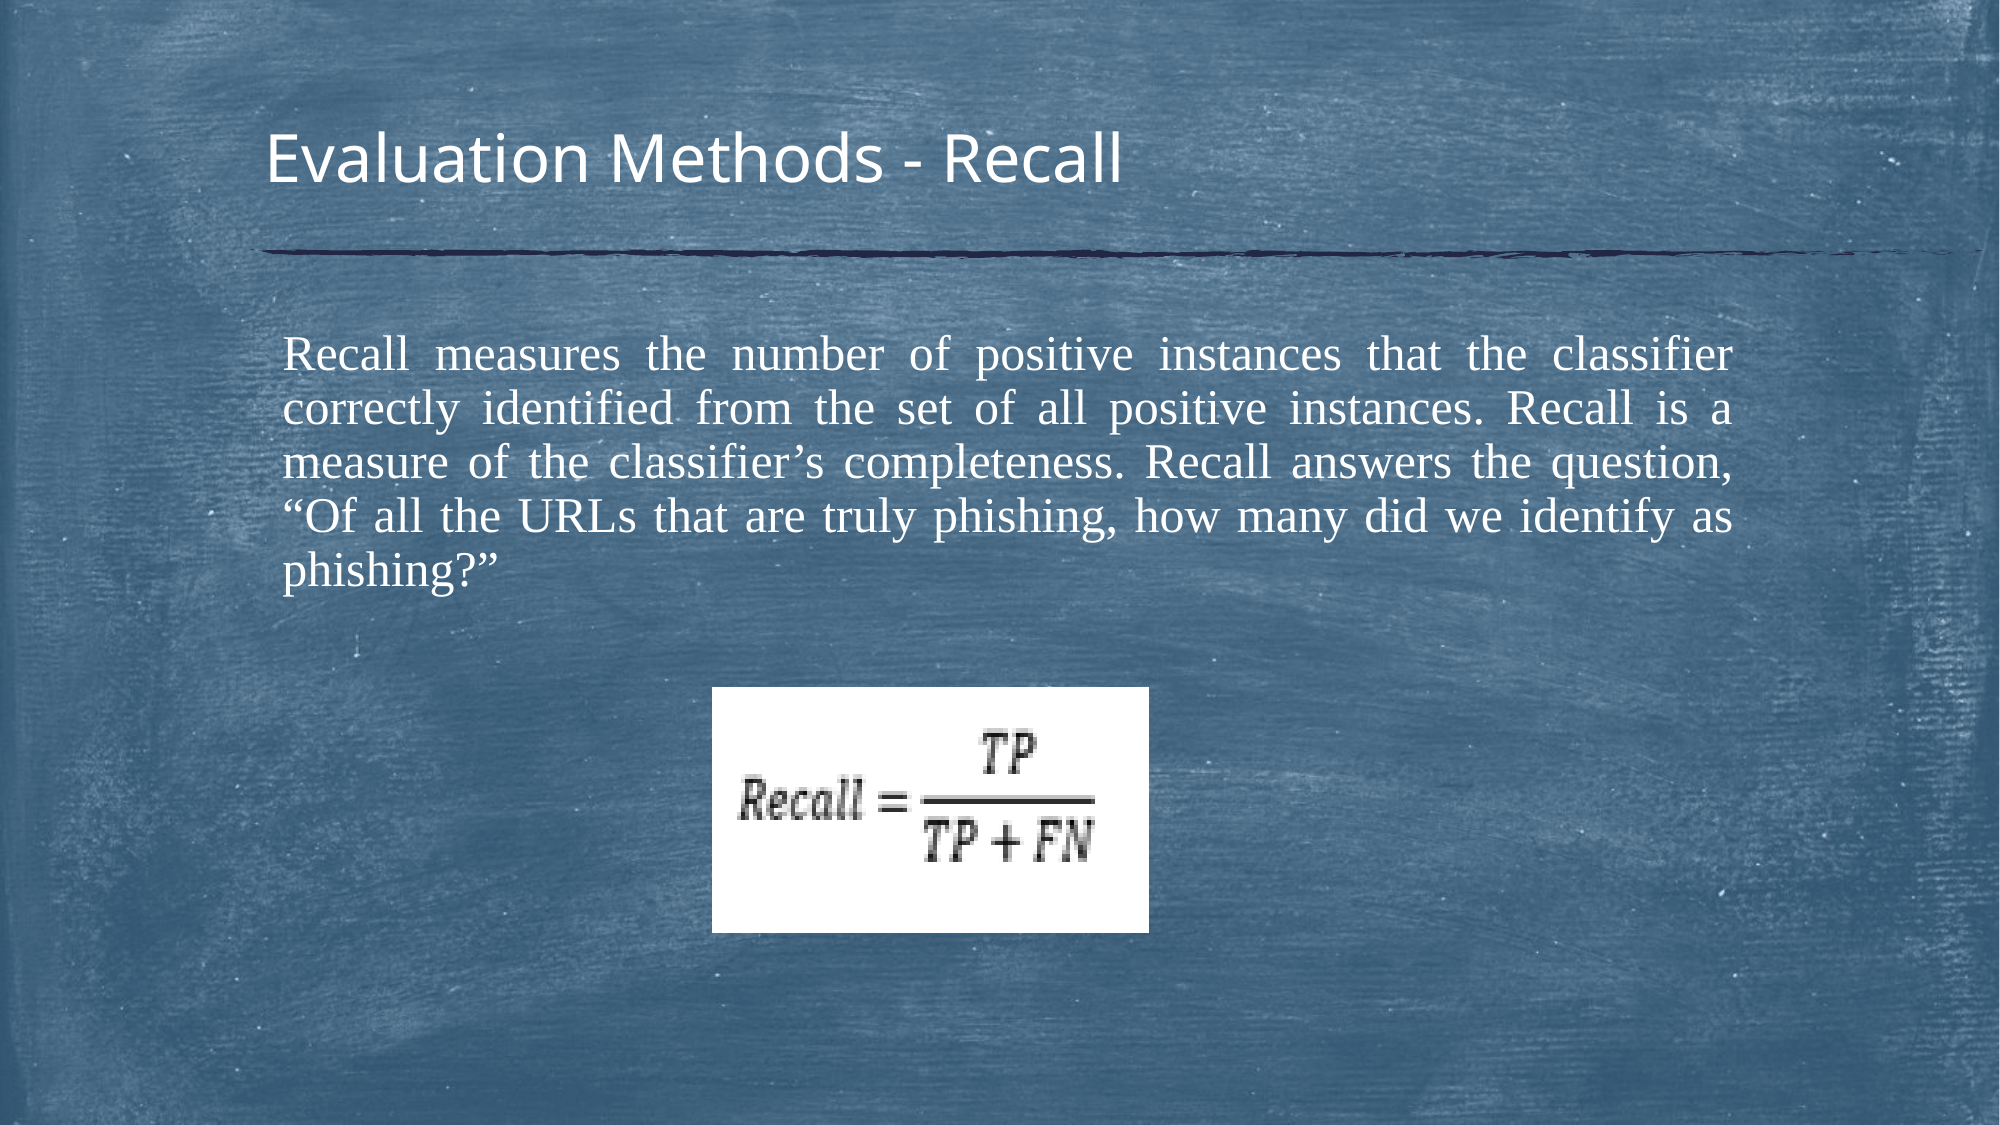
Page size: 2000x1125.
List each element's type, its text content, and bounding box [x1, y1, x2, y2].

list Recall measures the number of positive instances that the classifier correctly identified from the set of all positive instances. Recall is a measure of the classifier’s completeness. Recall answers the question, “Of all the URLs that are truly phishing, how many did we identify as phishing?” [249, 312, 1750, 1013]
title Evaluation Methods - Recall [249, 45, 1750, 213]
picture [0, 0, 2000, 1125]
